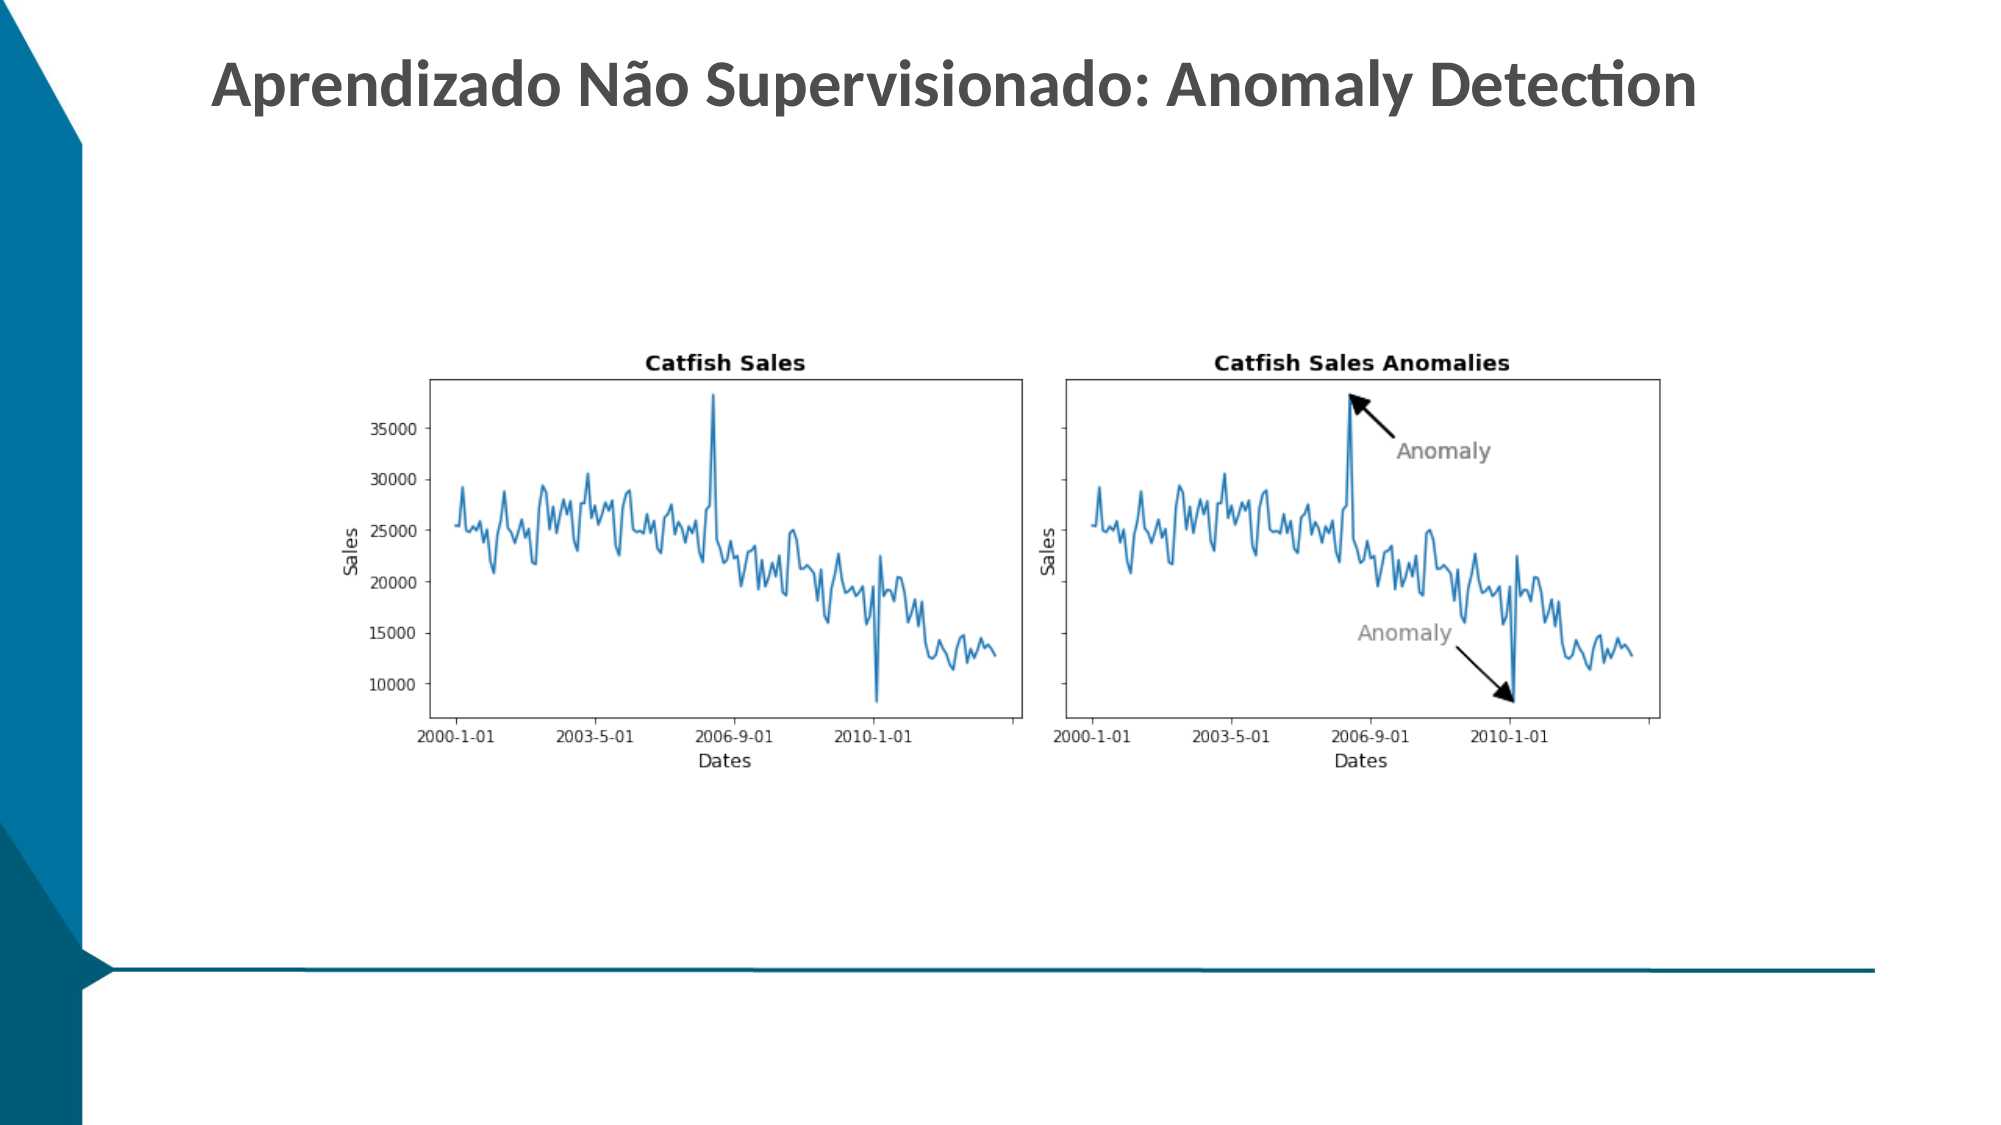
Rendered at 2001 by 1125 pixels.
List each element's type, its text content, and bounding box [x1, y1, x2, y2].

picture [4, 0, 2001, 1125]
title Aprendizado Não Supervisionado: Anomaly Detection [196, 37, 1816, 133]
